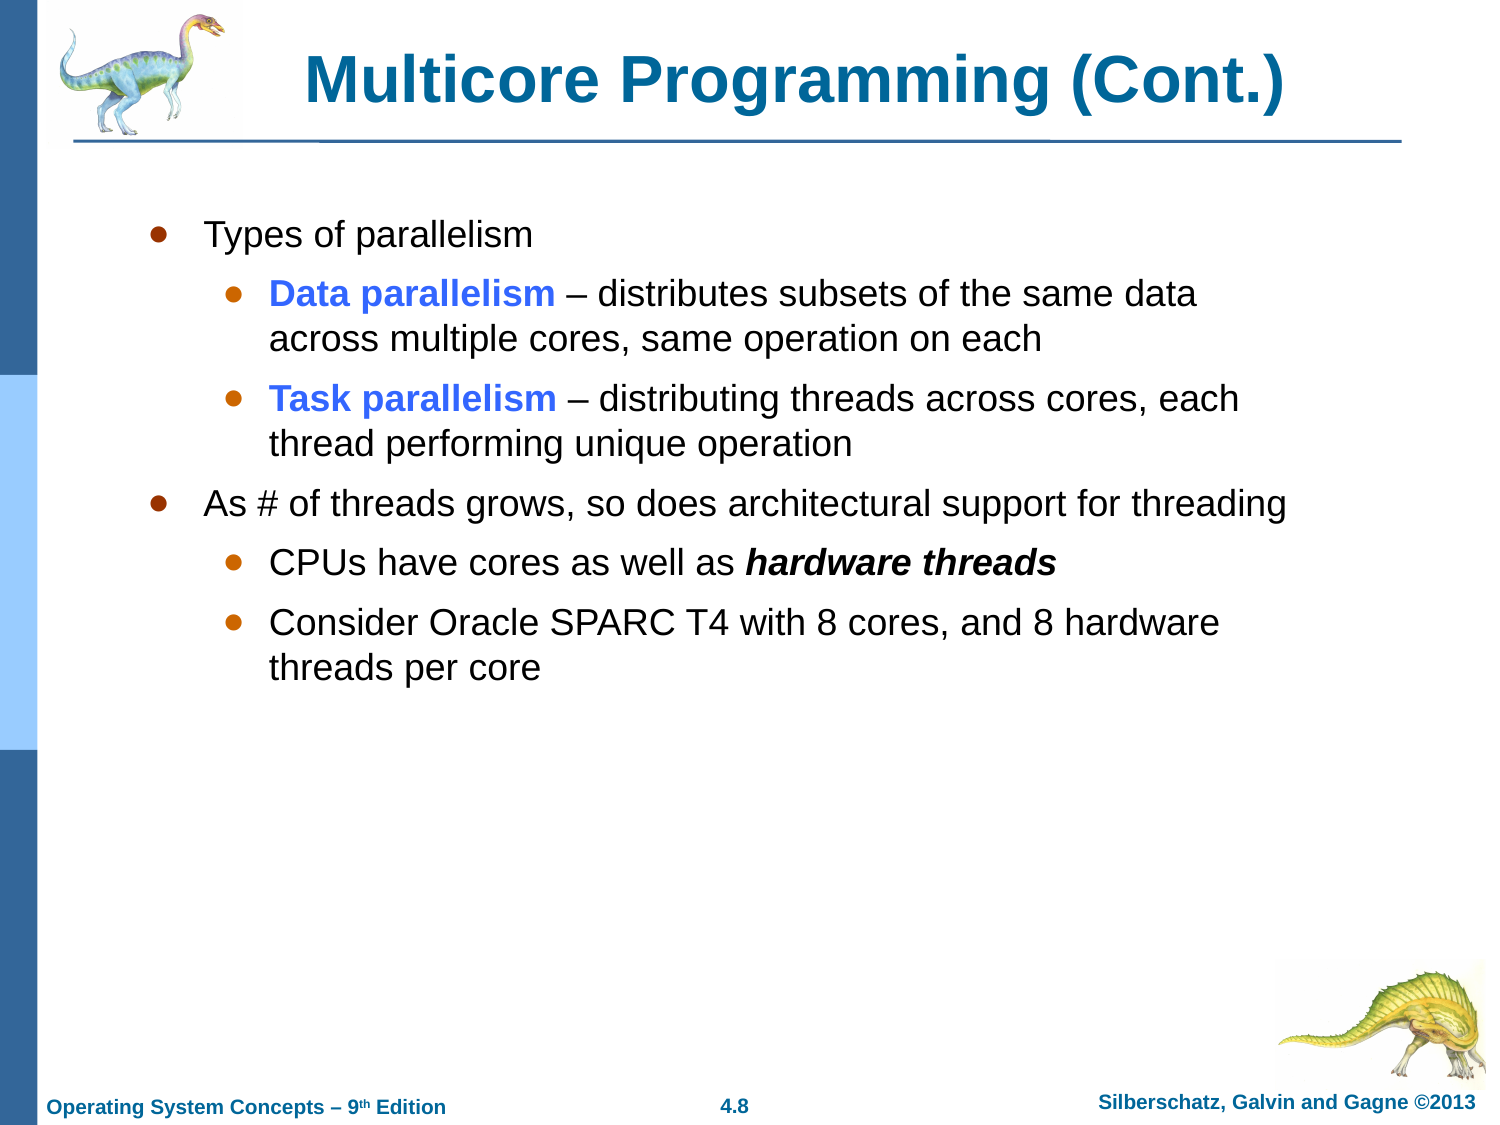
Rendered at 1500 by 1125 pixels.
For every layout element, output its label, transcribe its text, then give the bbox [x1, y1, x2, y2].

picture [46, 0, 243, 149]
picture [1275, 959, 1486, 1090]
text_box Multicore Programming (Cont.) [166, 28, 1425, 124]
text_box Types of parallelism Data parallelism – distributes subsets of the same data across multiple cores, same operation on each Task parallelism – distributing threads across cores, each thread performing unique operation As # of threads grows, so does architectural support for threading CPUs have cores as well as hardware threads Consider Oracle SPARC T4 with 8 cores, and 8 hardware threads per core [132, 202, 1307, 946]
